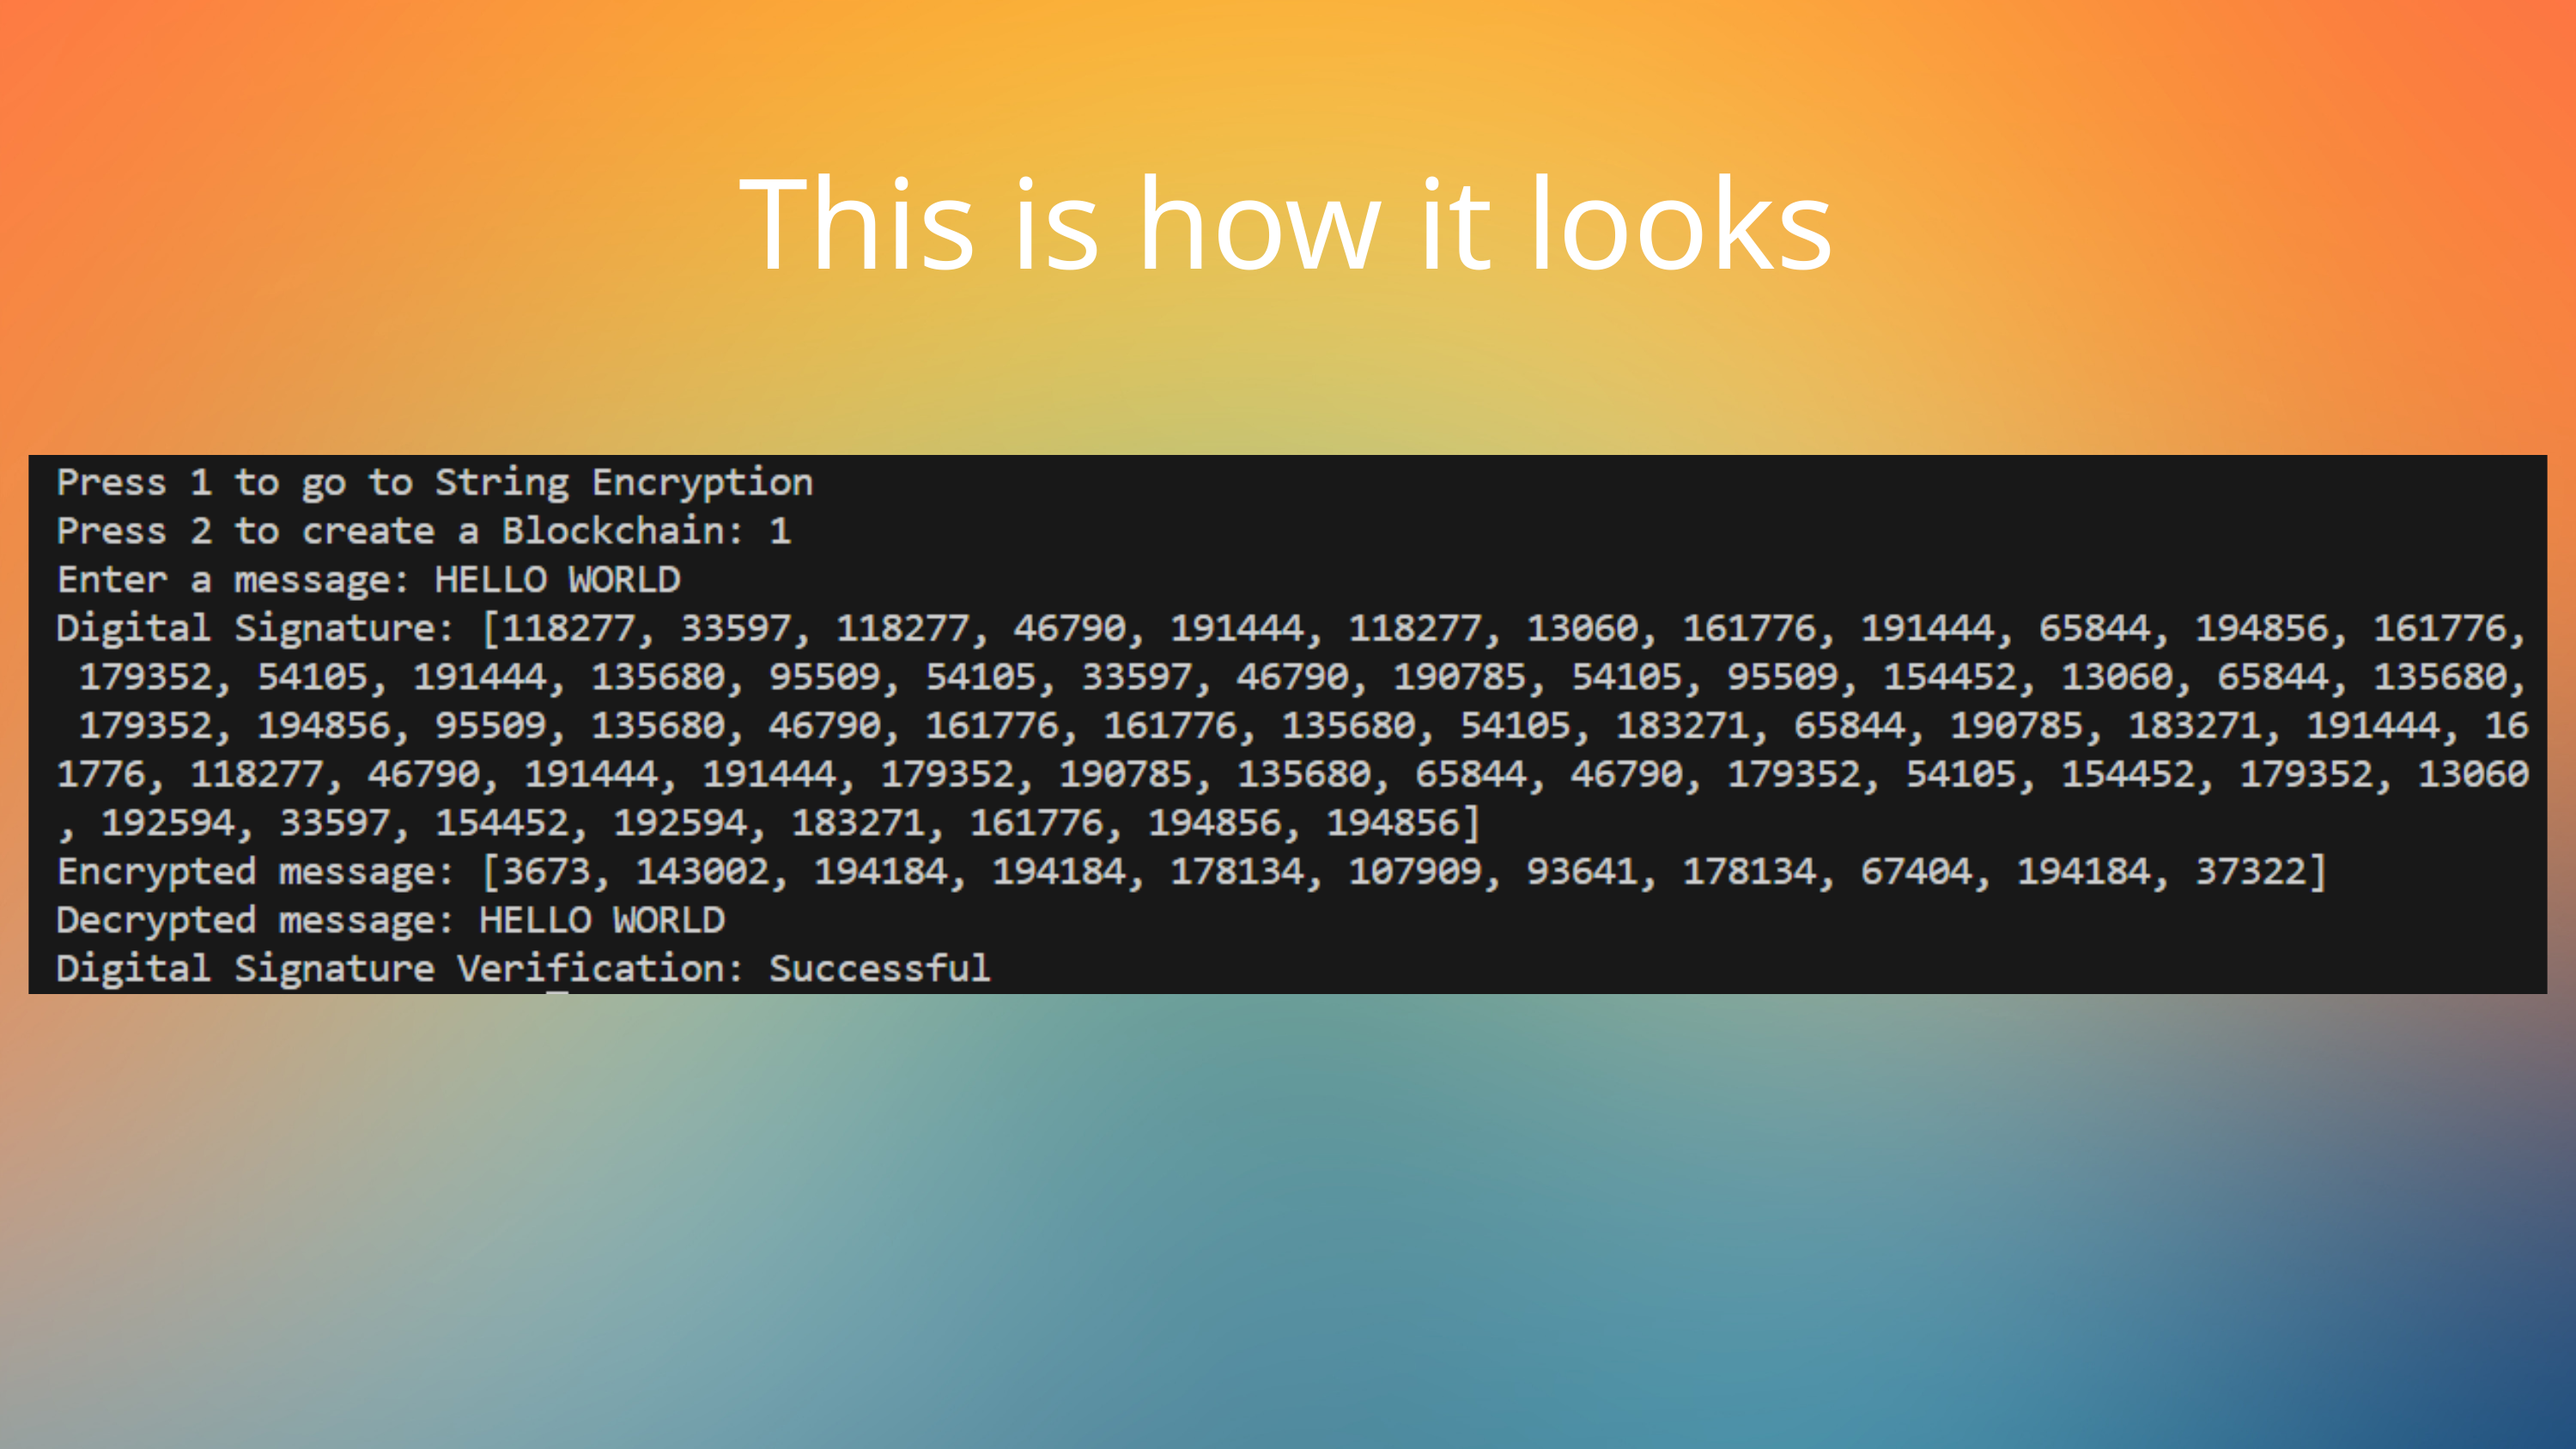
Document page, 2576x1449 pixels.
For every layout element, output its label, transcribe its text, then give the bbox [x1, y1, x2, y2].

text_box This is how it looks [550, 143, 2026, 294]
text_box [28, 455, 2548, 994]
text_box [0, 0, 2576, 1449]
